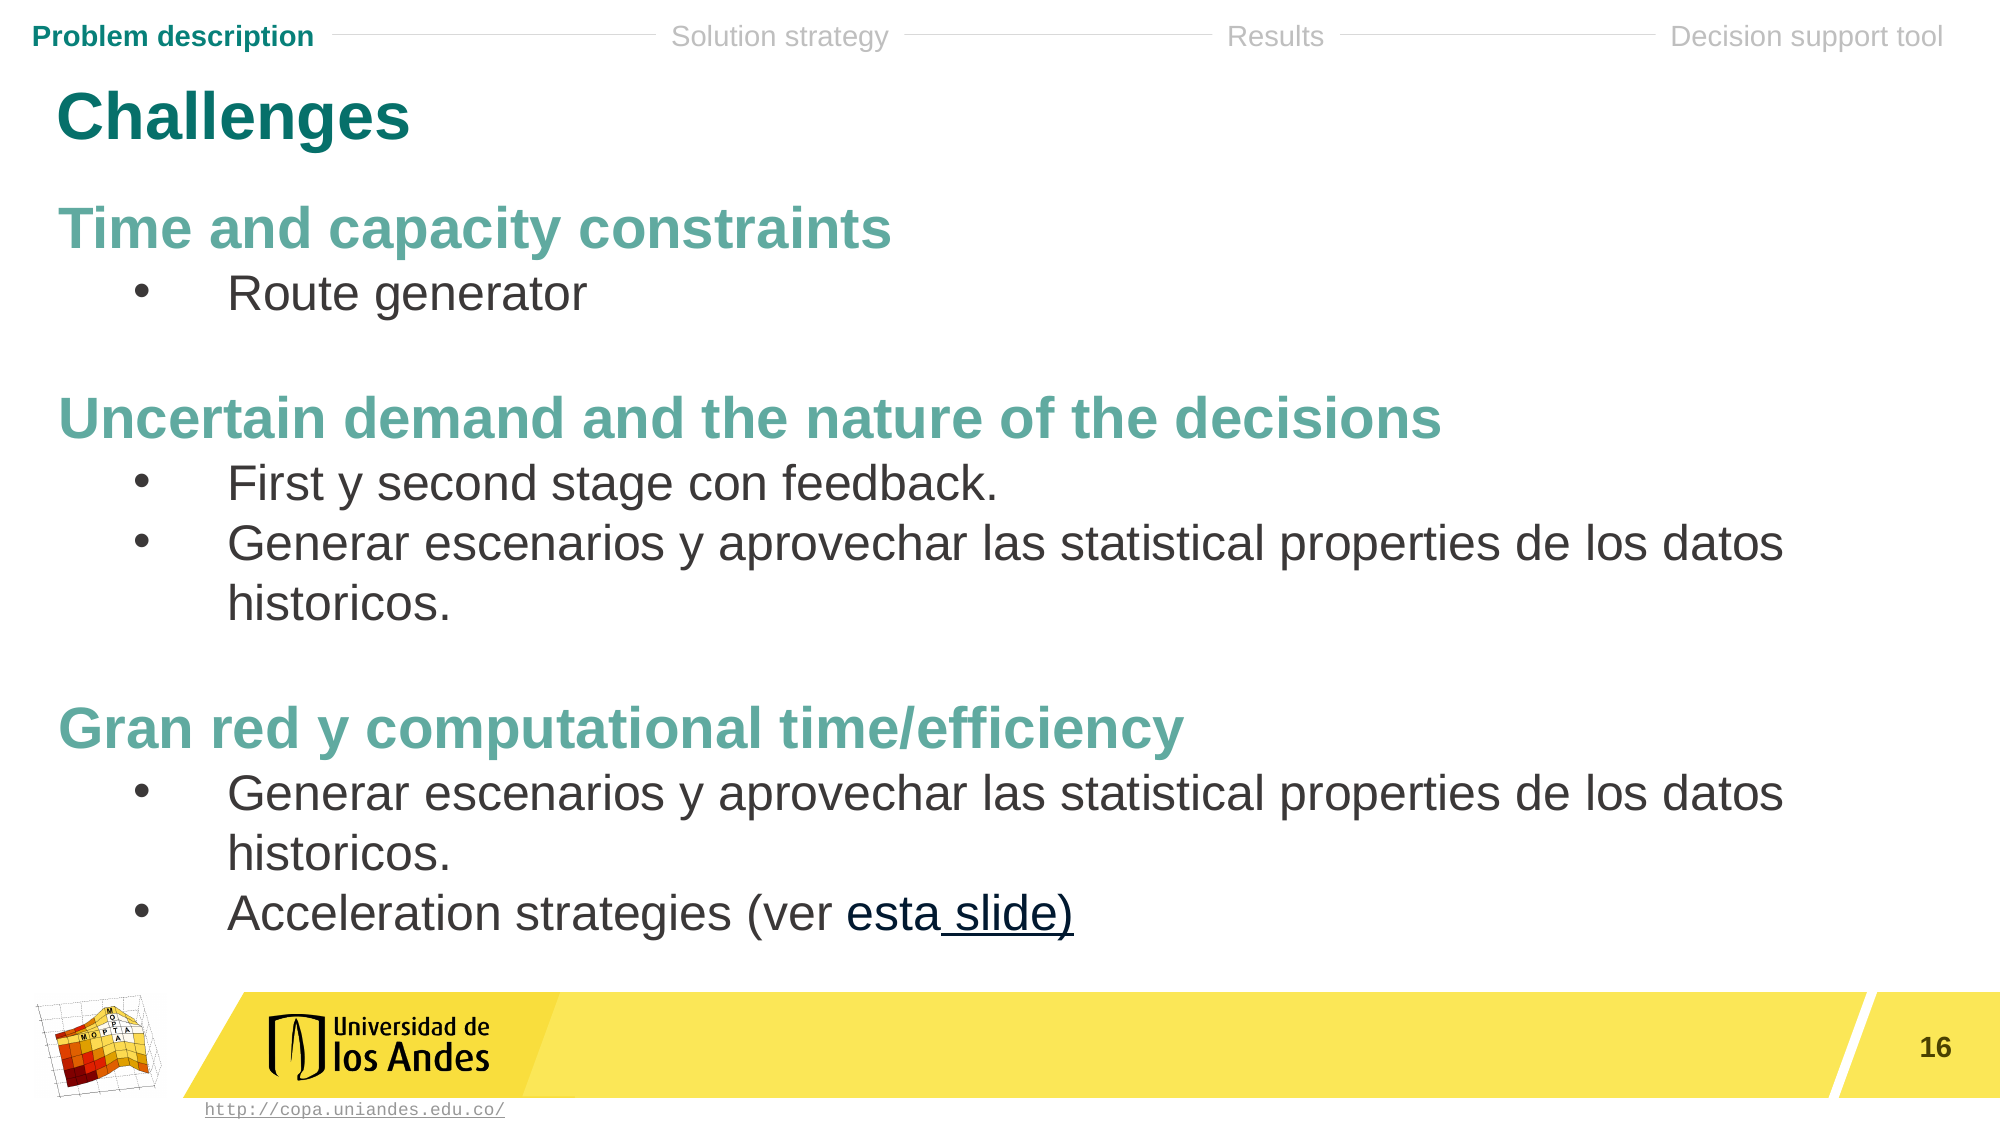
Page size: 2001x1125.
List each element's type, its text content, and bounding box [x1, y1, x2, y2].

text_box Time and capacity constraints Route generator Uncertain demand and the nature of the decisions First y second stage con feedback. Generar escenarios y aprovechar las statistical properties de los datos historicos. Gran red y computational time/efficiency Generar escenarios y aprovechar las statistical properties de los datos historicos. Acceleration strategies (ver esta slide) [43, 183, 1957, 948]
picture [34, 993, 167, 1098]
title Challenges [41, 74, 431, 163]
